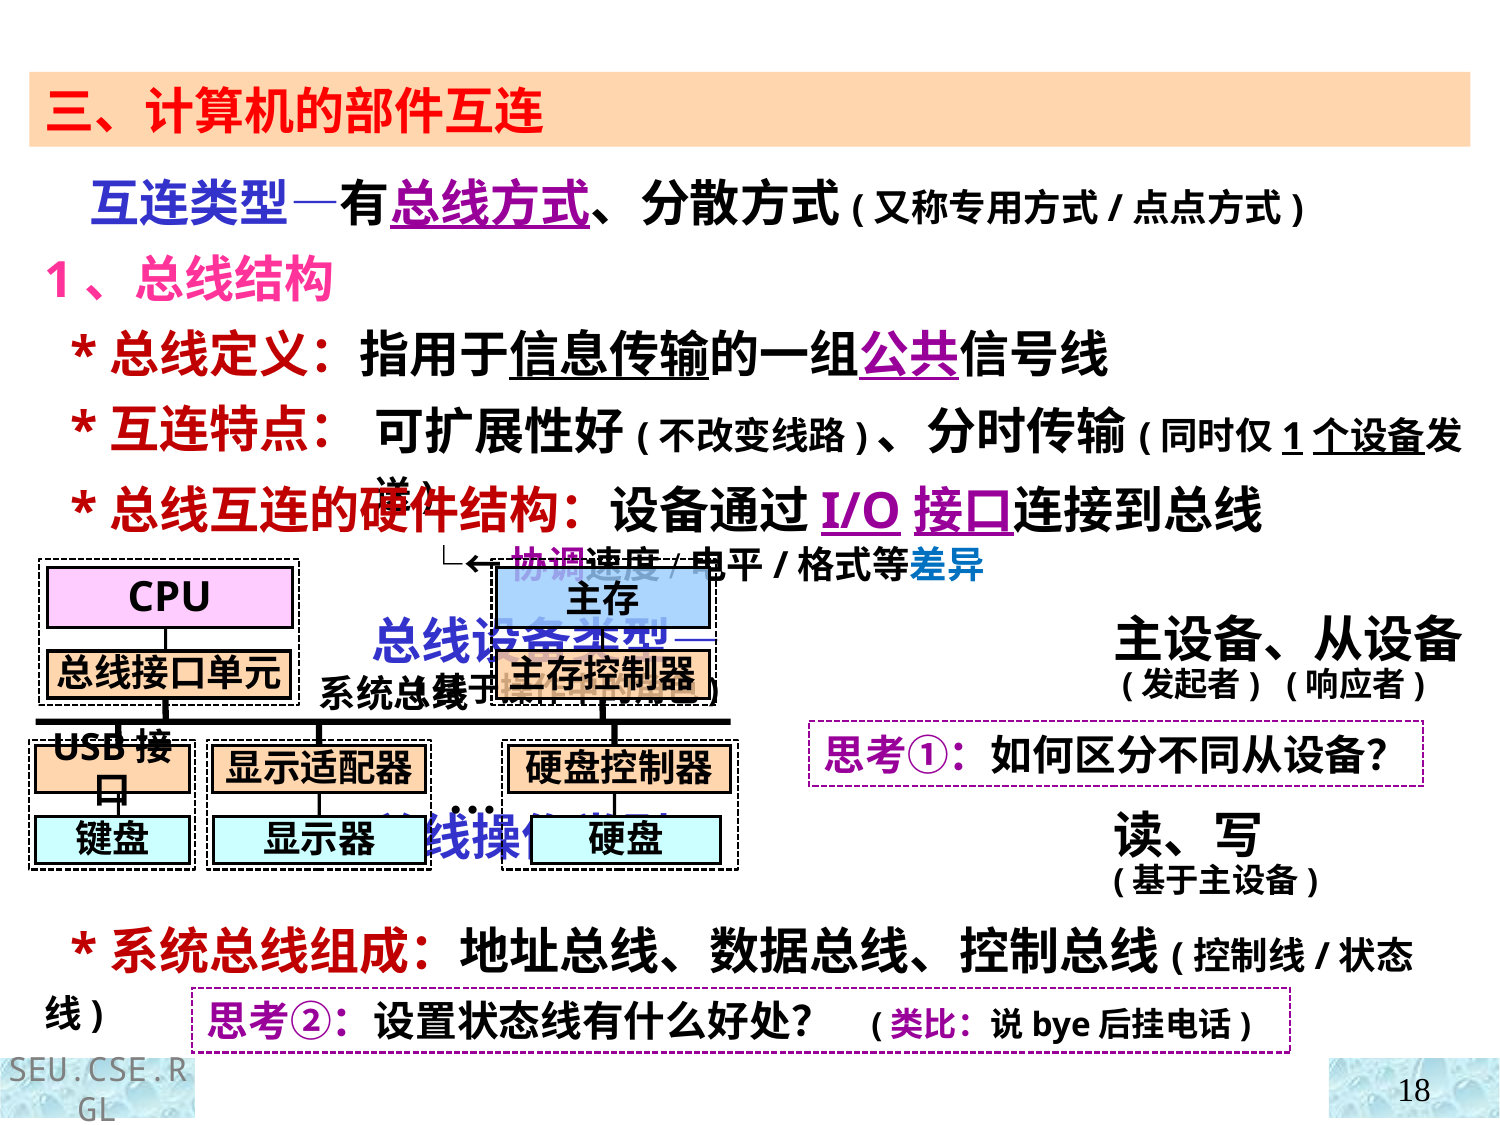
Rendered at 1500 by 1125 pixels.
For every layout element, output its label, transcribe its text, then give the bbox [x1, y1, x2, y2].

text_box 思考②：设置状态线有什么好处？ (类比：说bye后挂电话) [191, 987, 1291, 1053]
text_box 三、计算机的部件互连 [29, 71, 1471, 147]
text_box *总线互连的硬件结构：设备通过I/O接口连接到总线 └←协调速度/电平/格式等差异 总线设备类型— (基于操作中的角色) 总线操作类型— [29, 456, 1471, 874]
text_box 1、总线结构 *总线定义：指用于信息传输的一组公共信号线 *互连特点： [29, 225, 1471, 456]
text_box 思考①：如何区分不同从设备？ [809, 721, 1424, 787]
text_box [29, 558, 739, 870]
slide_number 18 [1328, 1058, 1500, 1118]
text_box 互连类型—有总线方式、分散方式(又称专用方式/点点方式) [29, 148, 1471, 225]
text_box *系统总线组成：地址总线、数据总线、控制总线(控制线/状态线) [29, 896, 1483, 1043]
table_cell 1999 [0, 1058, 195, 1118]
text_box 可扩展性好(不改变线路)、分时传输(同时仅1个设备发送) [360, 377, 1483, 523]
text_box 主设备、从设备 (发起者) (响应者) 读、写 (基于主设备) [1098, 585, 1483, 908]
